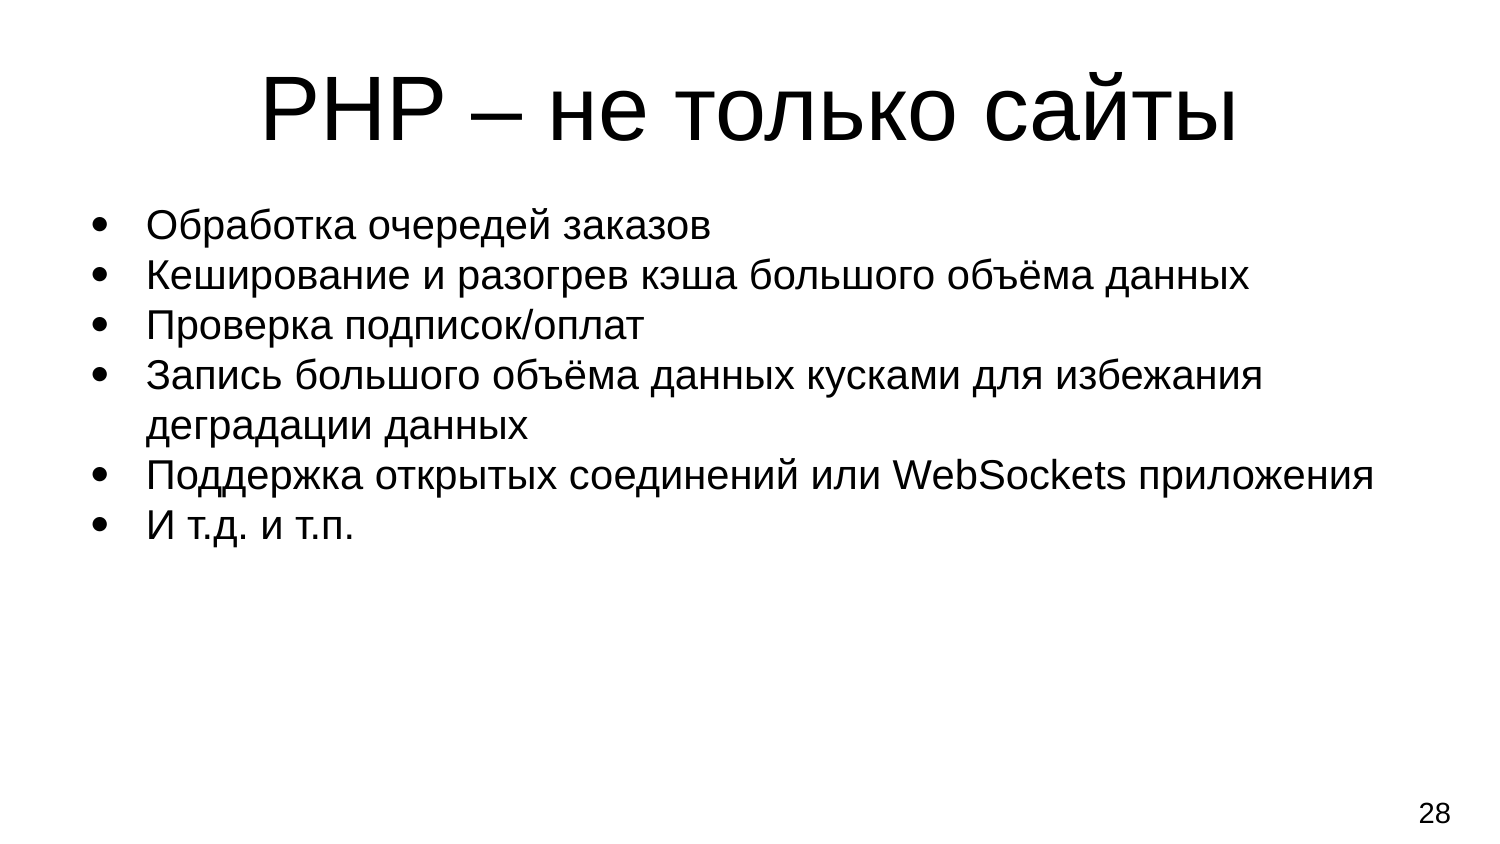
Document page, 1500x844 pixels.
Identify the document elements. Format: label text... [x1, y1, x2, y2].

text_box PHP – не только сайты [74, 33, 1425, 175]
text_box Обработка очередей заказов Кеширование и разогрев кэша большого объёма данных Проверка подписок/оплат Запись большого объёма данных кусками для избежания деградации данных Поддержка открытых соединений или WebSockets приложения И т.д. и т.п. [74, 197, 1425, 687]
slide_number 28 [1403, 779, 1494, 844]
